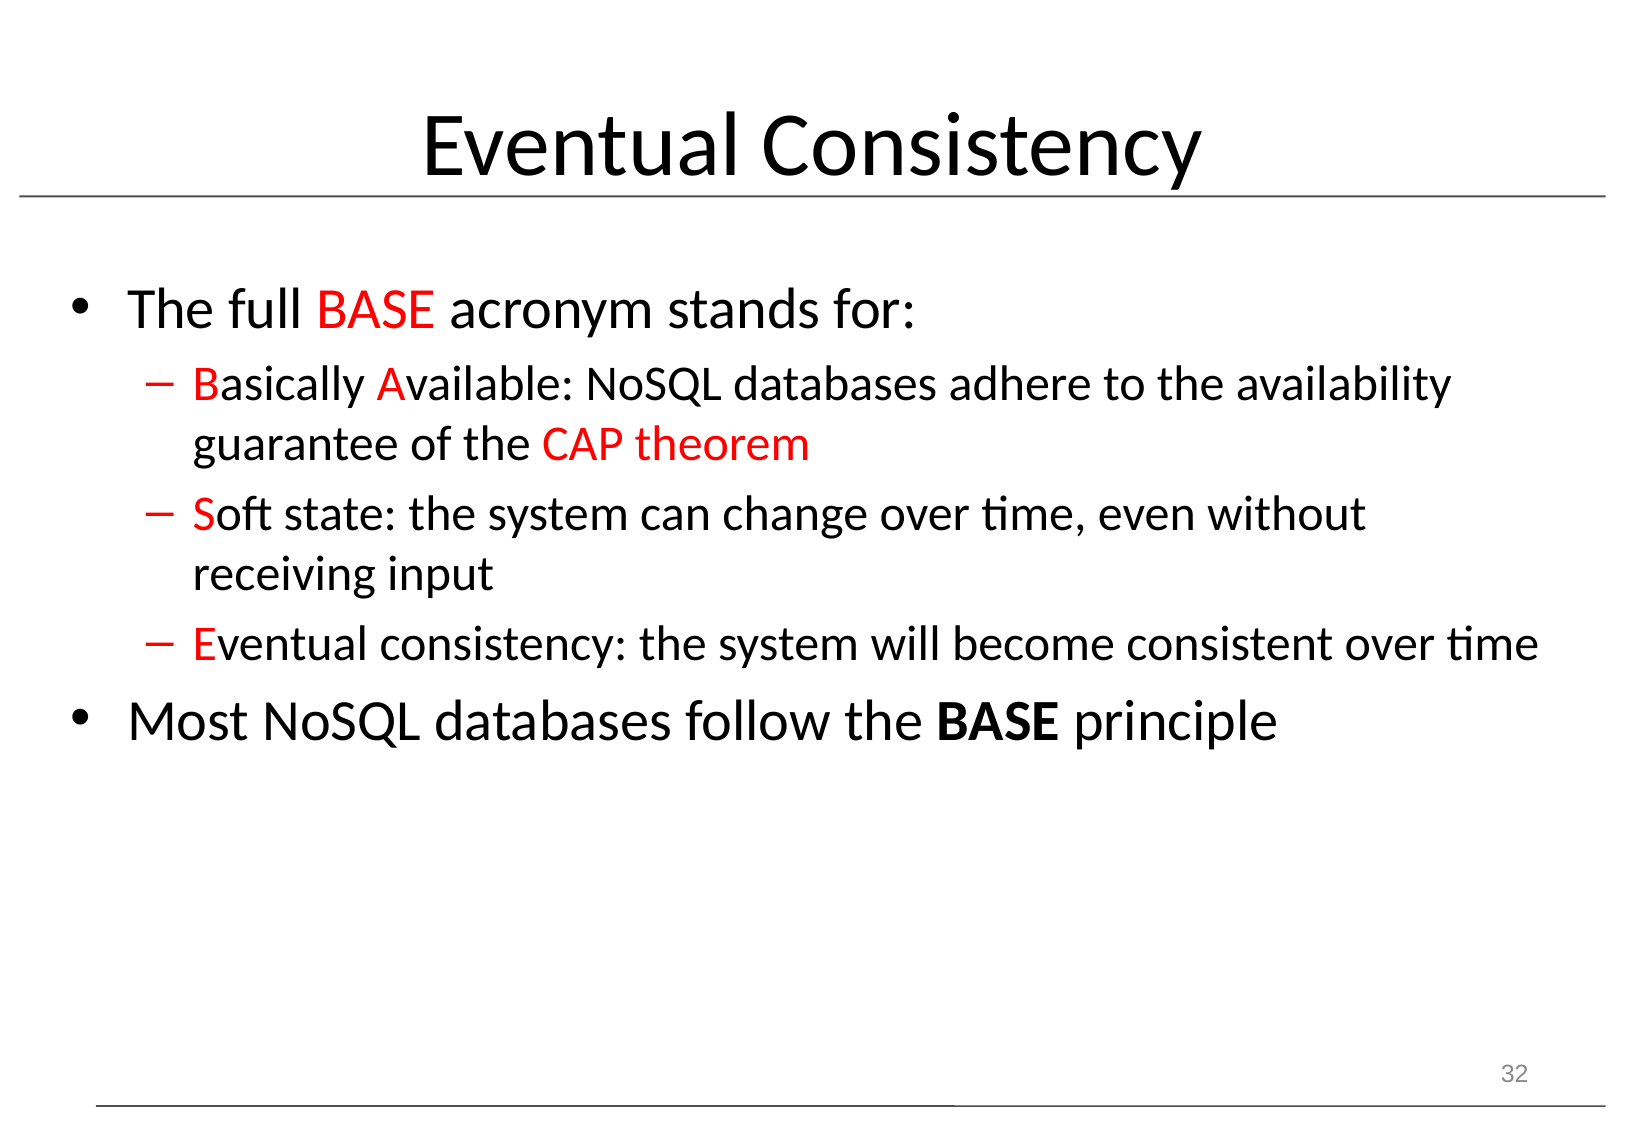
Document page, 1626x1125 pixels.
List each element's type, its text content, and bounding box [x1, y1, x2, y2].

list The full BASE acronym stands for: Basically Available: NoSQL databases adhere to the availability guarantee of the CAP theorem Soft state: the system can change over time, even without receiving input Eventual consistency: the system will become consistent over time Most NoSQL databases follow the BASE principle [55, 262, 1570, 1006]
slide_number 32 [1164, 1042, 1544, 1103]
title Eventual Consistency [81, 45, 1544, 233]
